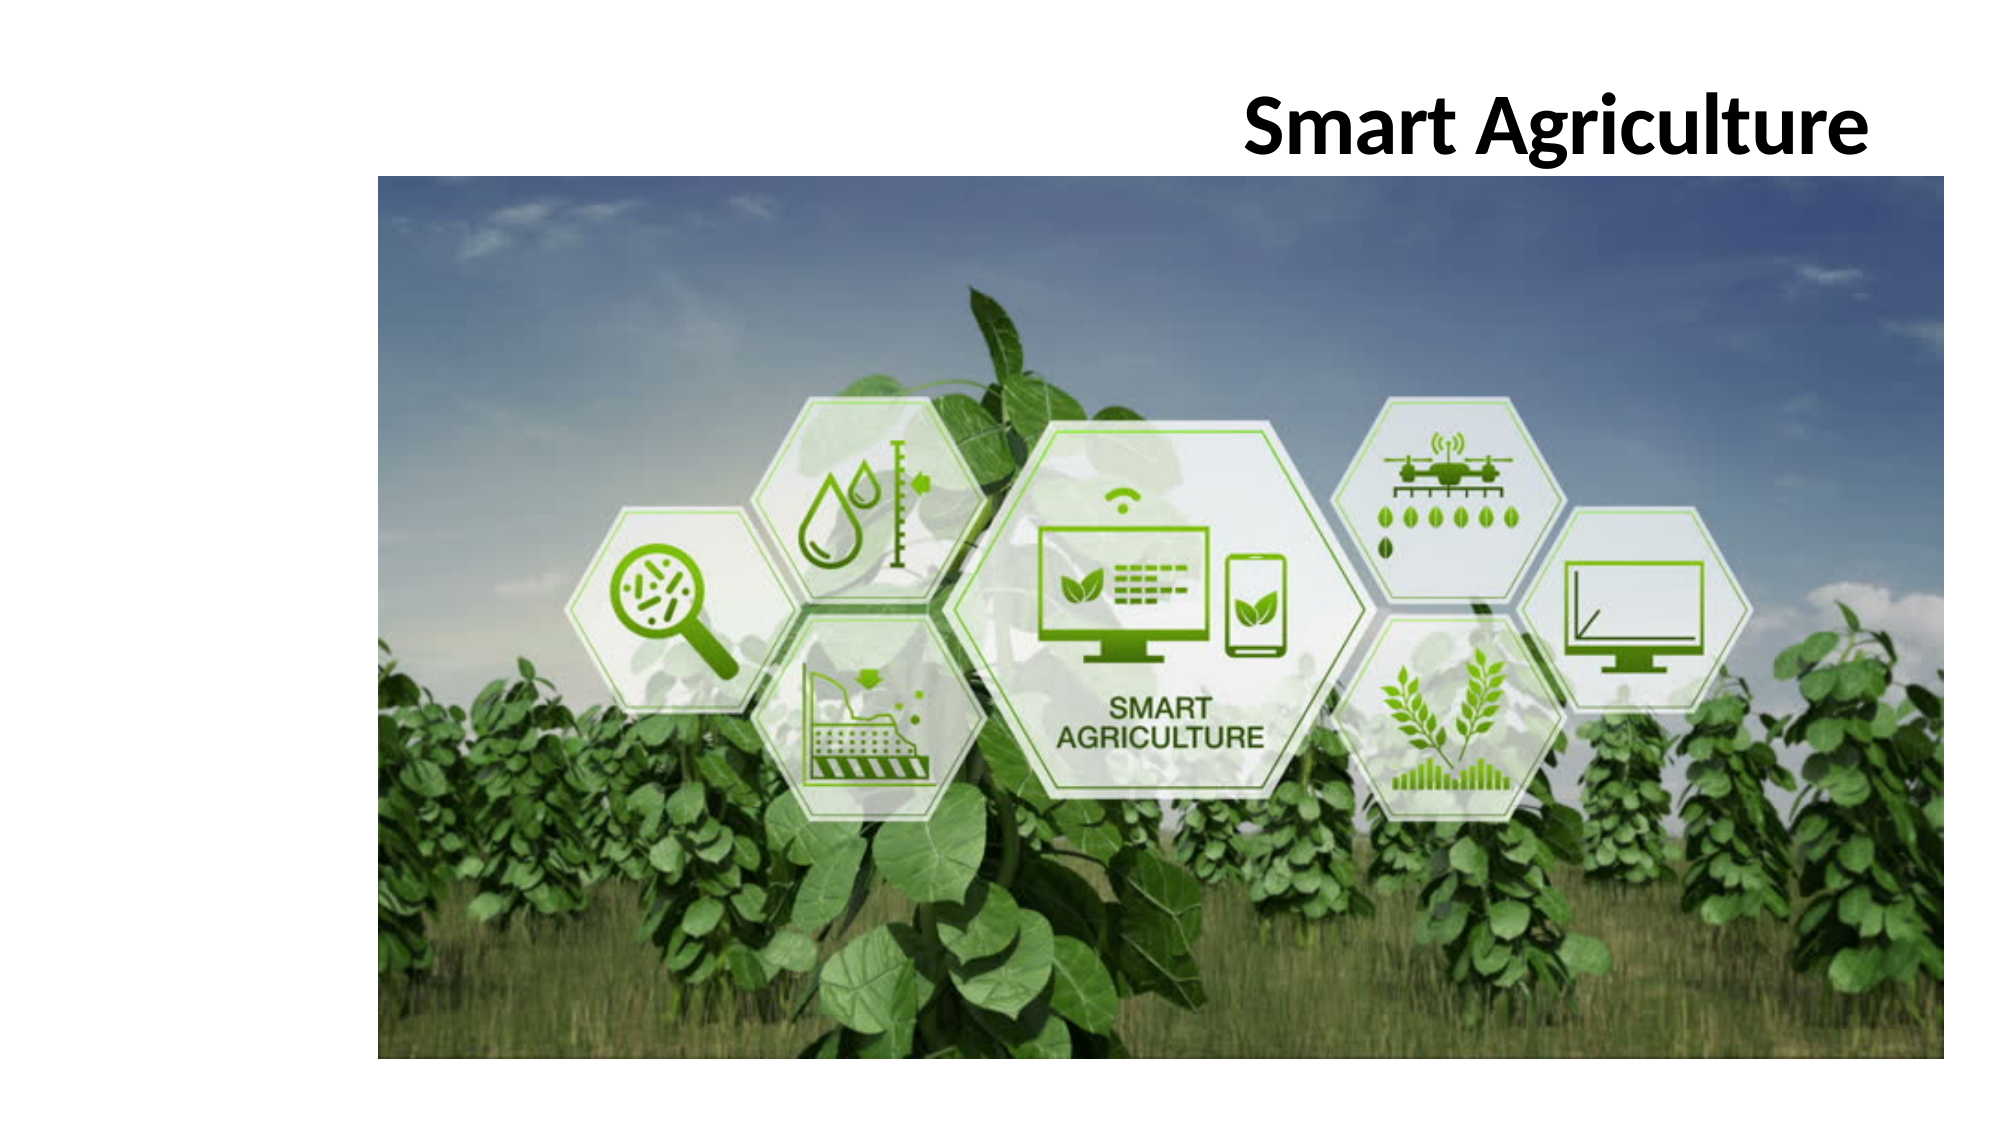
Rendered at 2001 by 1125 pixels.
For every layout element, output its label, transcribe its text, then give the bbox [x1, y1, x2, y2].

text_box Smart Agriculture [1228, 30, 1944, 174]
picture [378, 176, 1945, 1060]
